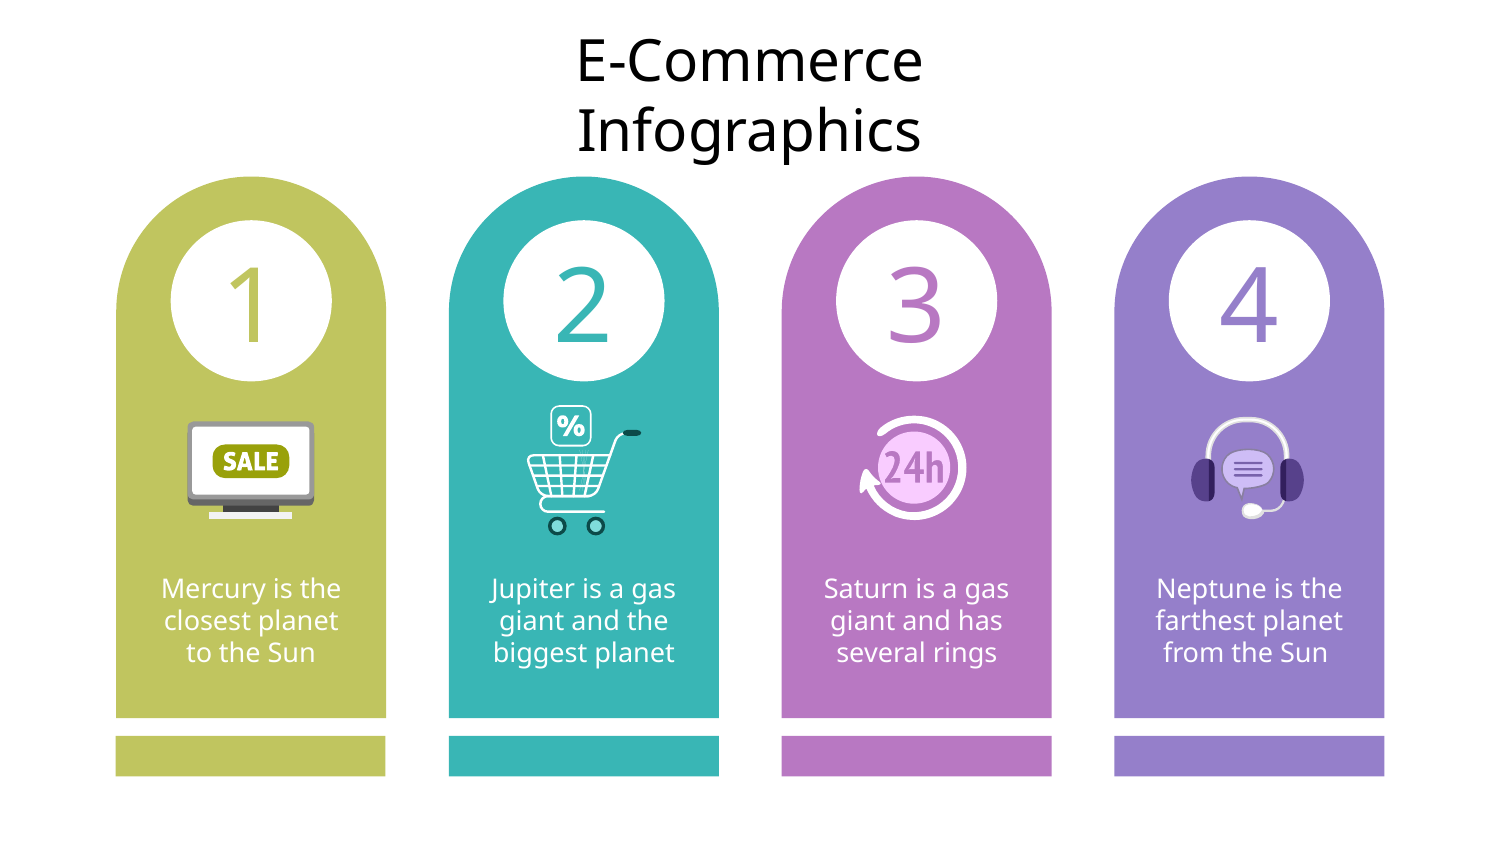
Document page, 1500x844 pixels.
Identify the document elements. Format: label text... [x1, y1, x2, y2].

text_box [115, 176, 387, 777]
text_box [1114, 176, 1385, 777]
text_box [448, 176, 720, 777]
title E-Commerce Infographics [412, 67, 1088, 120]
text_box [781, 176, 1052, 777]
